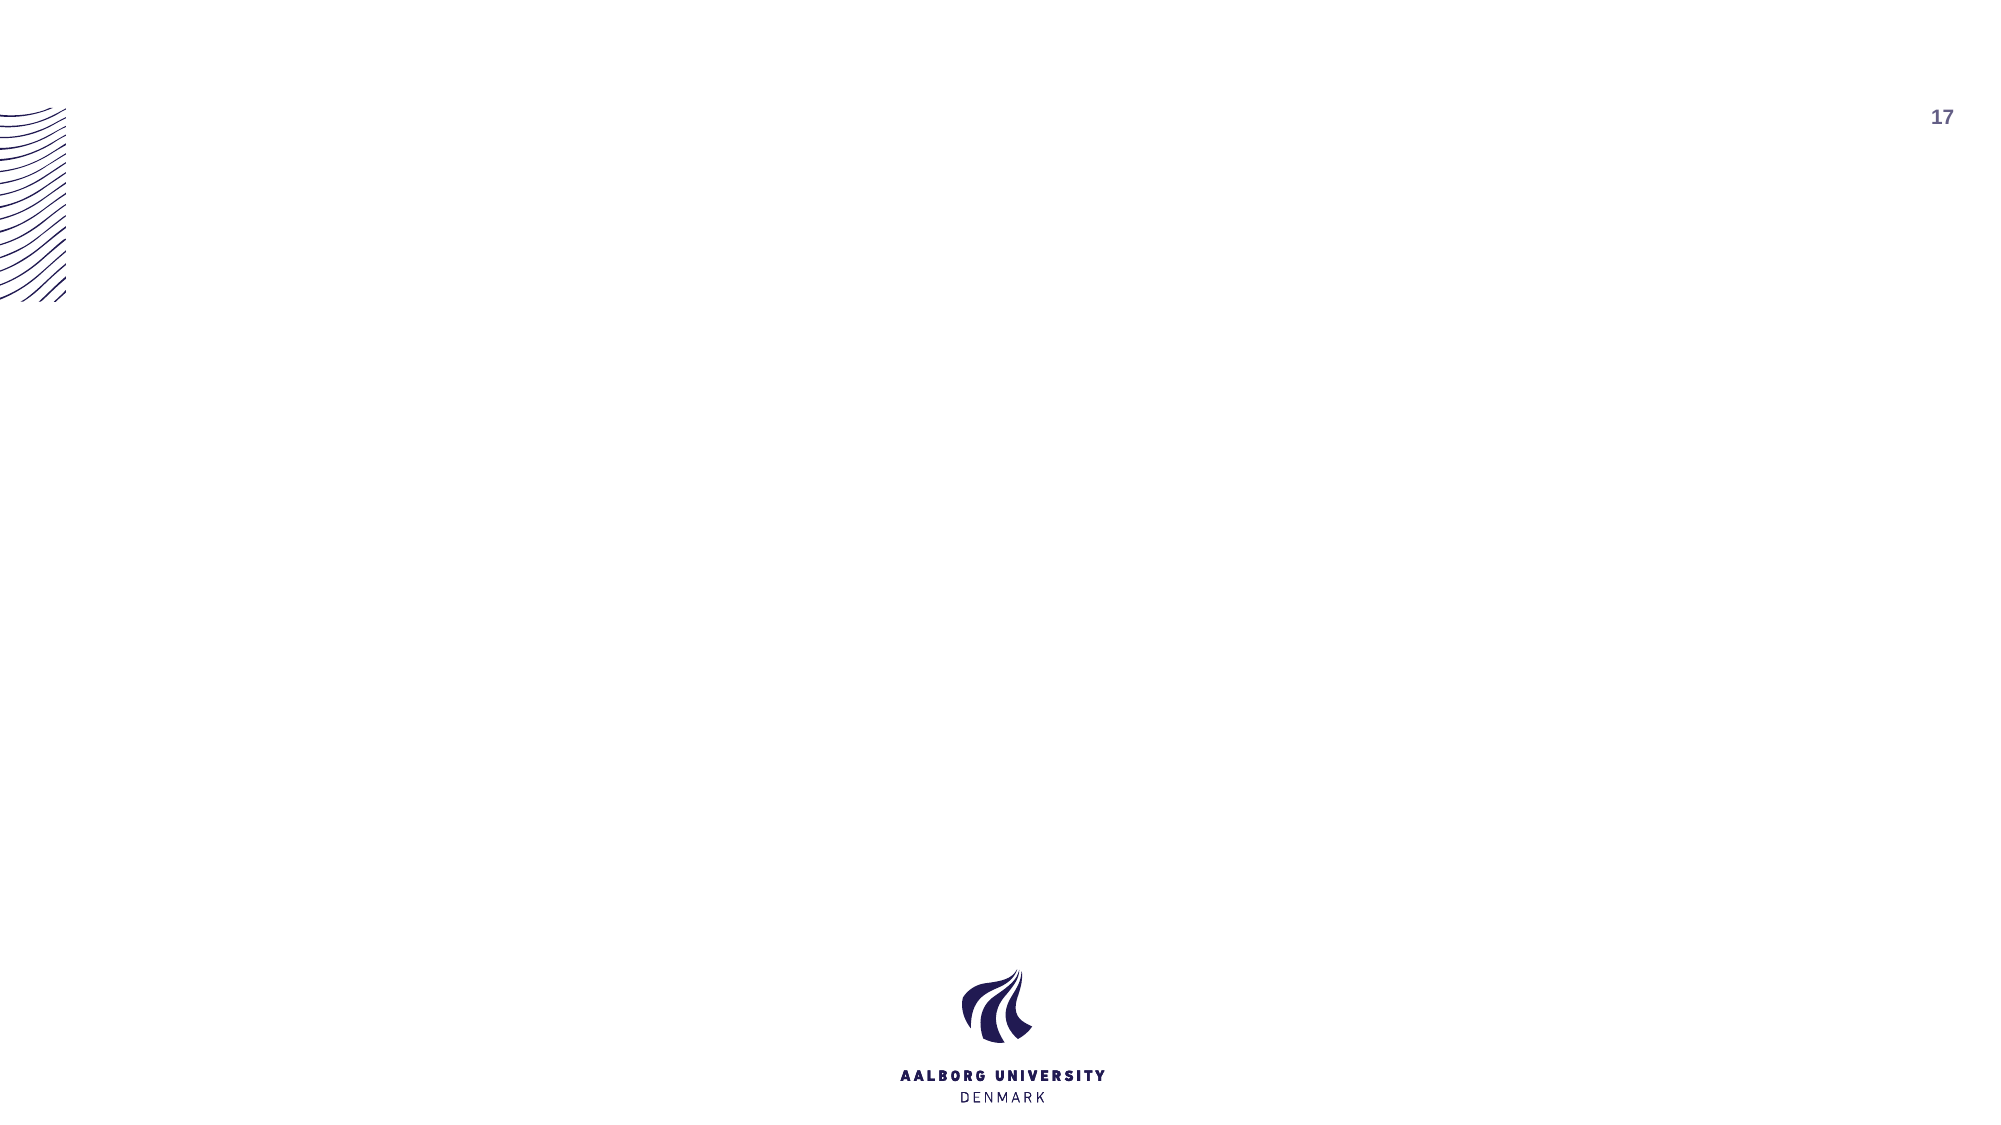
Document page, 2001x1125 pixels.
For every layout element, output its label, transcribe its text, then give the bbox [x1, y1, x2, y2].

slide_number 17 [1860, 97, 1954, 135]
